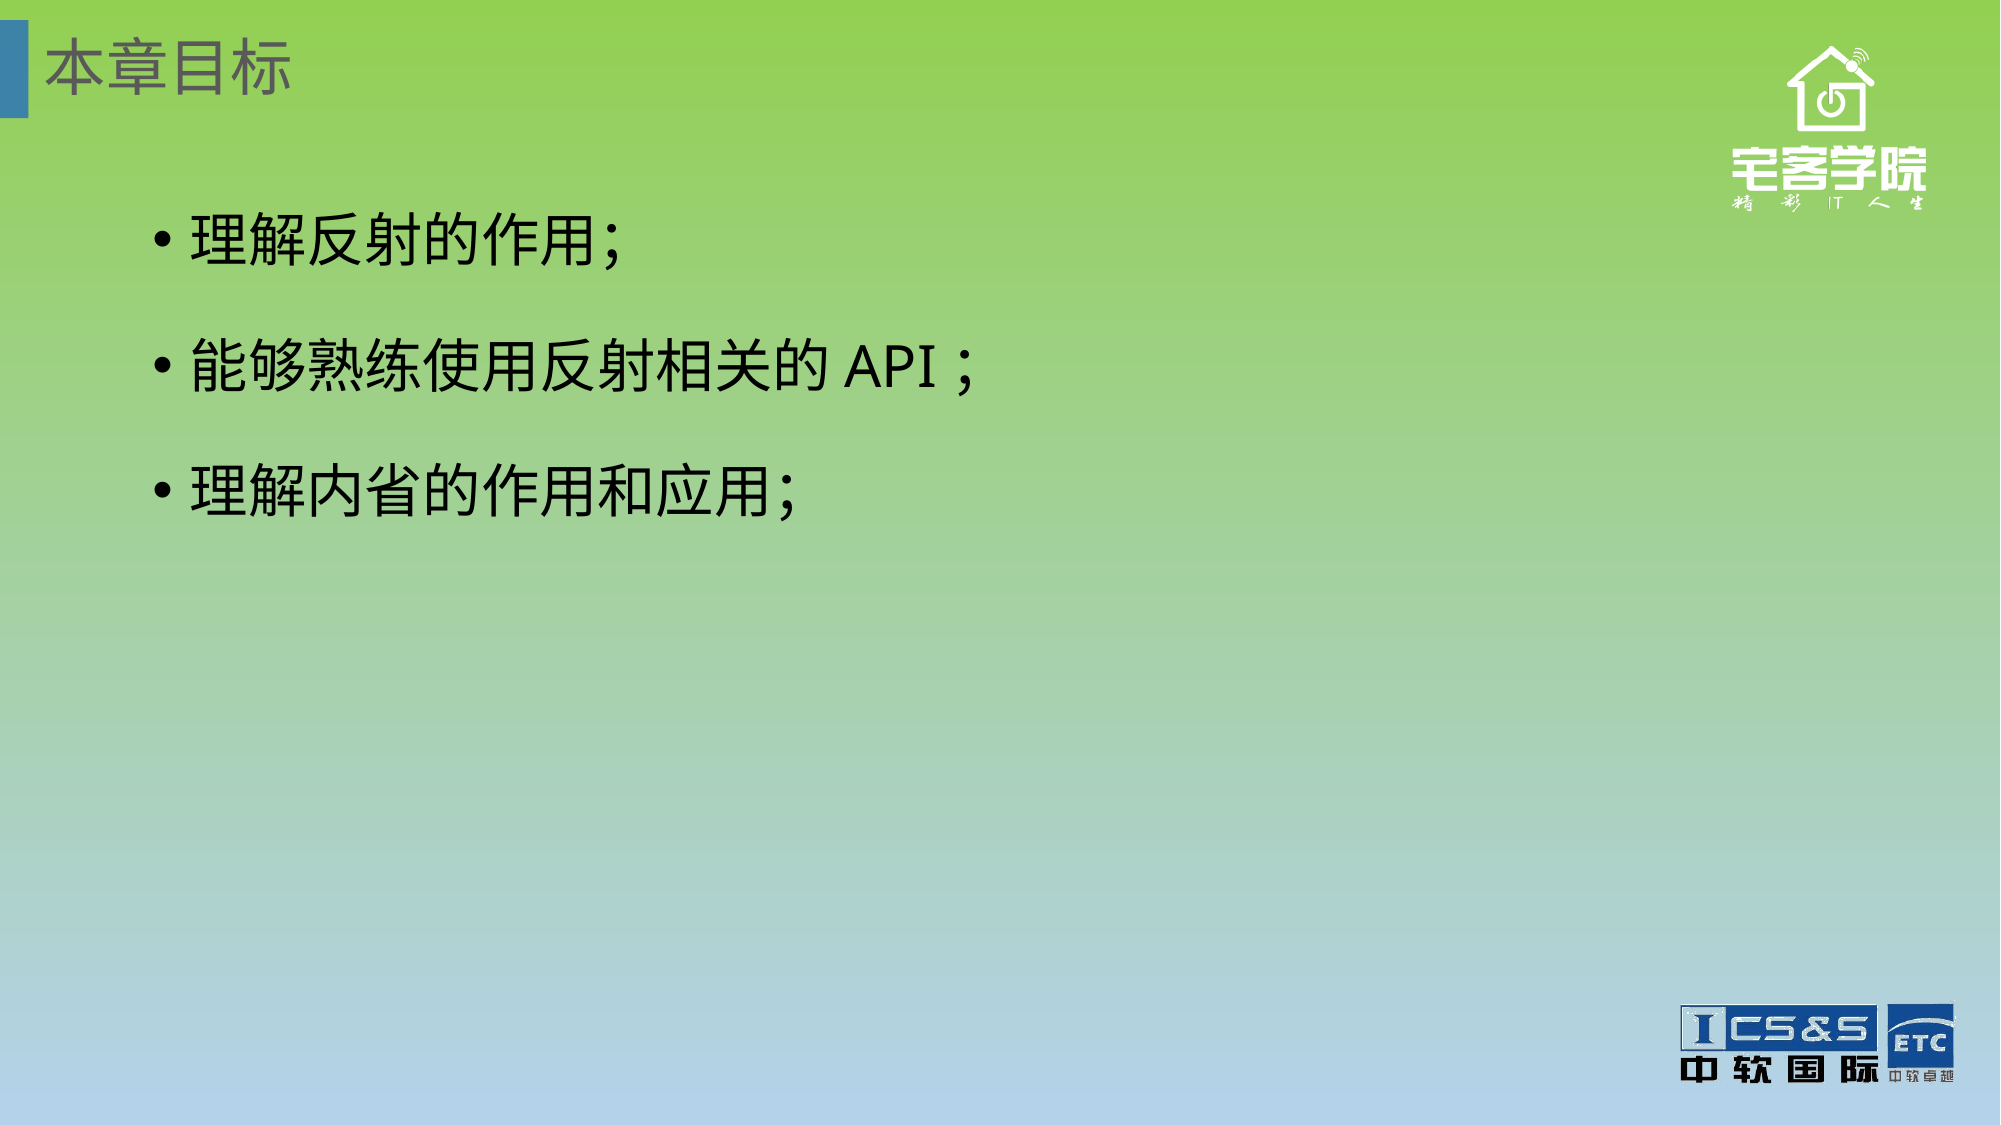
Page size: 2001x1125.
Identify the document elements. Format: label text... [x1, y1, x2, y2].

title 本章目标 [28, 0, 1927, 140]
picture [1728, 26, 1930, 230]
picture [1669, 994, 1963, 1093]
list 理解反射的作用； 能够熟练使用反射相关的API； 理解内省的作用和应用； [137, 161, 1863, 1032]
